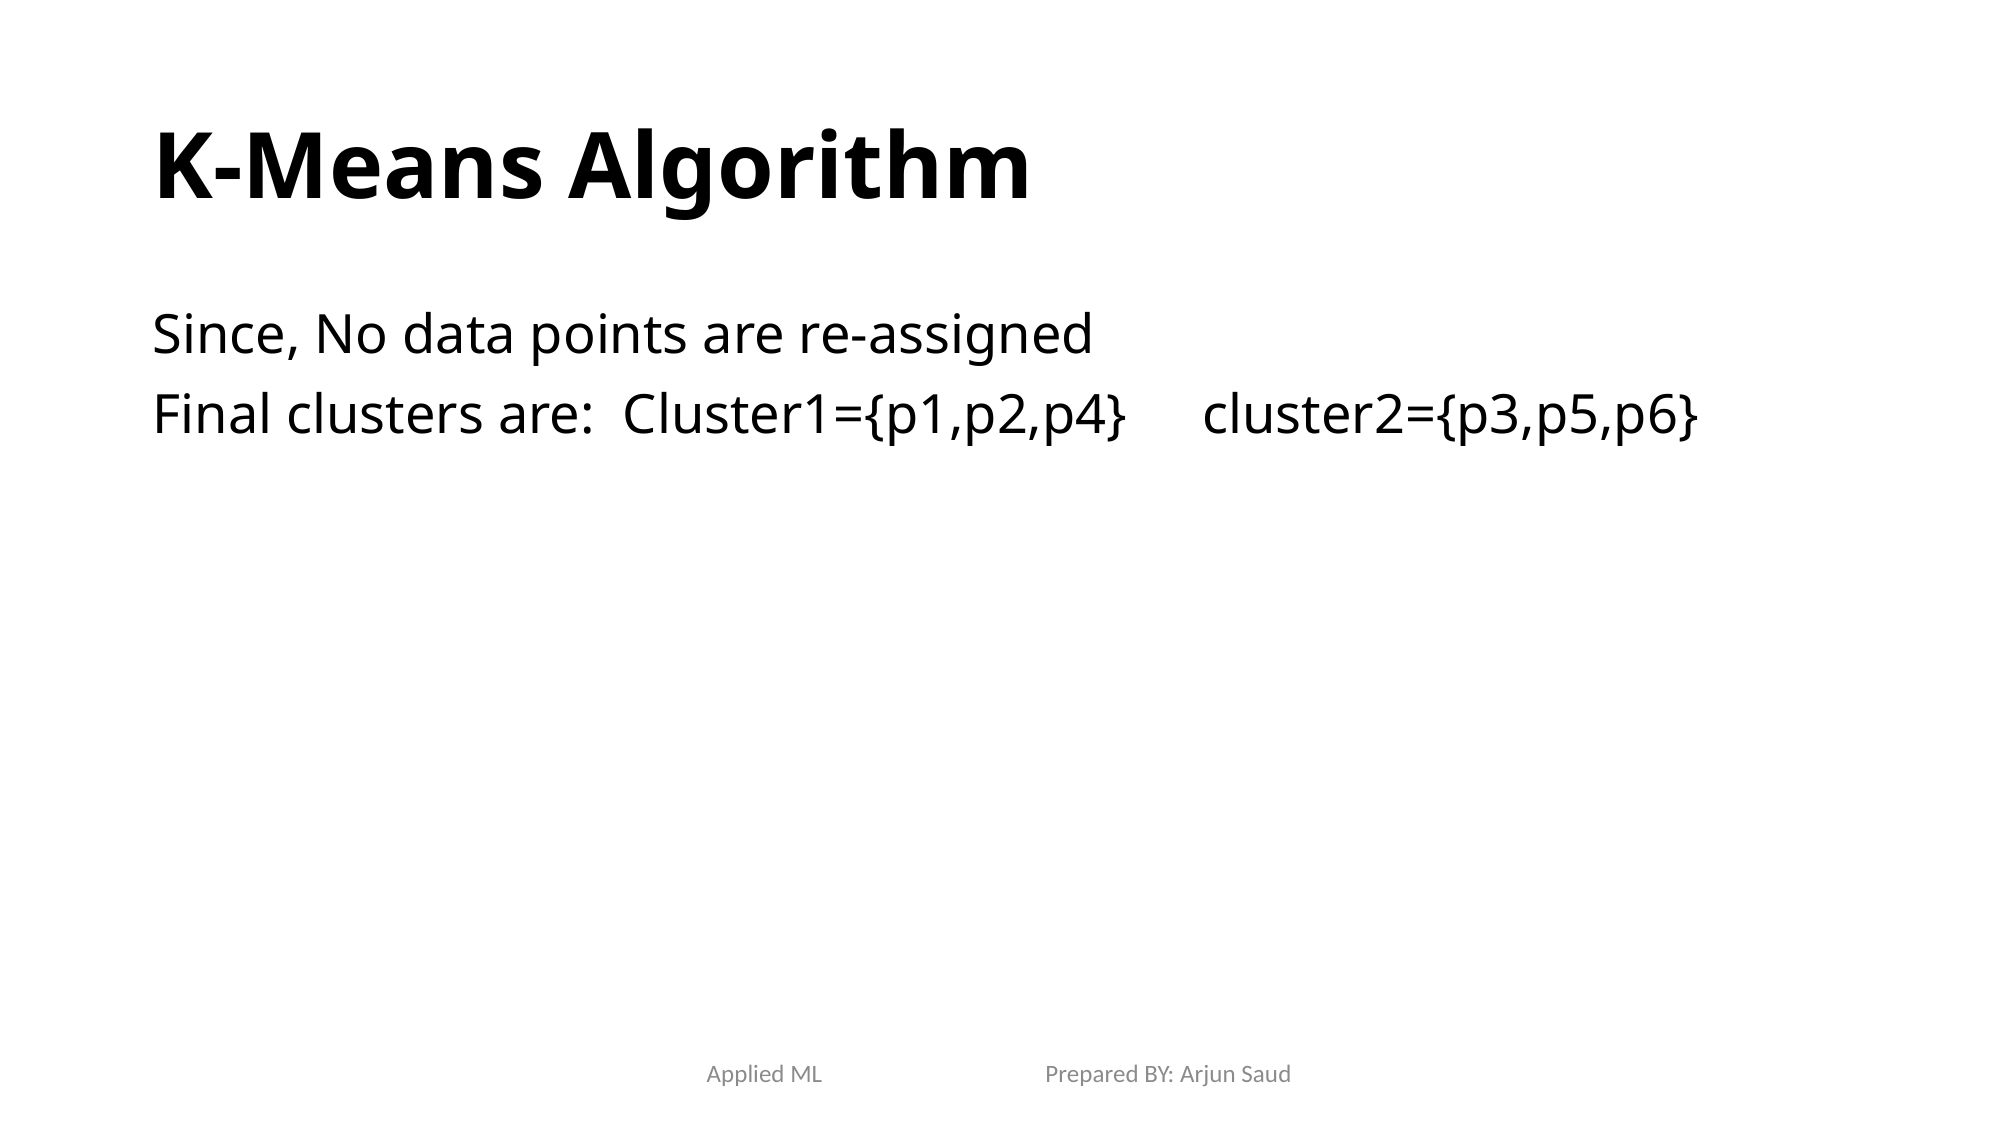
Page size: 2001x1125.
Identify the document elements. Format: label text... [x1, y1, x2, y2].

footer Applied ML Prepared BY: Arjun Saud [662, 1042, 1338, 1103]
list Since, No data points are re-assigned Final clusters are: Cluster1={p1,p2,p4} cluster2={p3,p5,p6} [137, 299, 1863, 1014]
title K-Means Algorithm [137, 59, 1863, 278]
